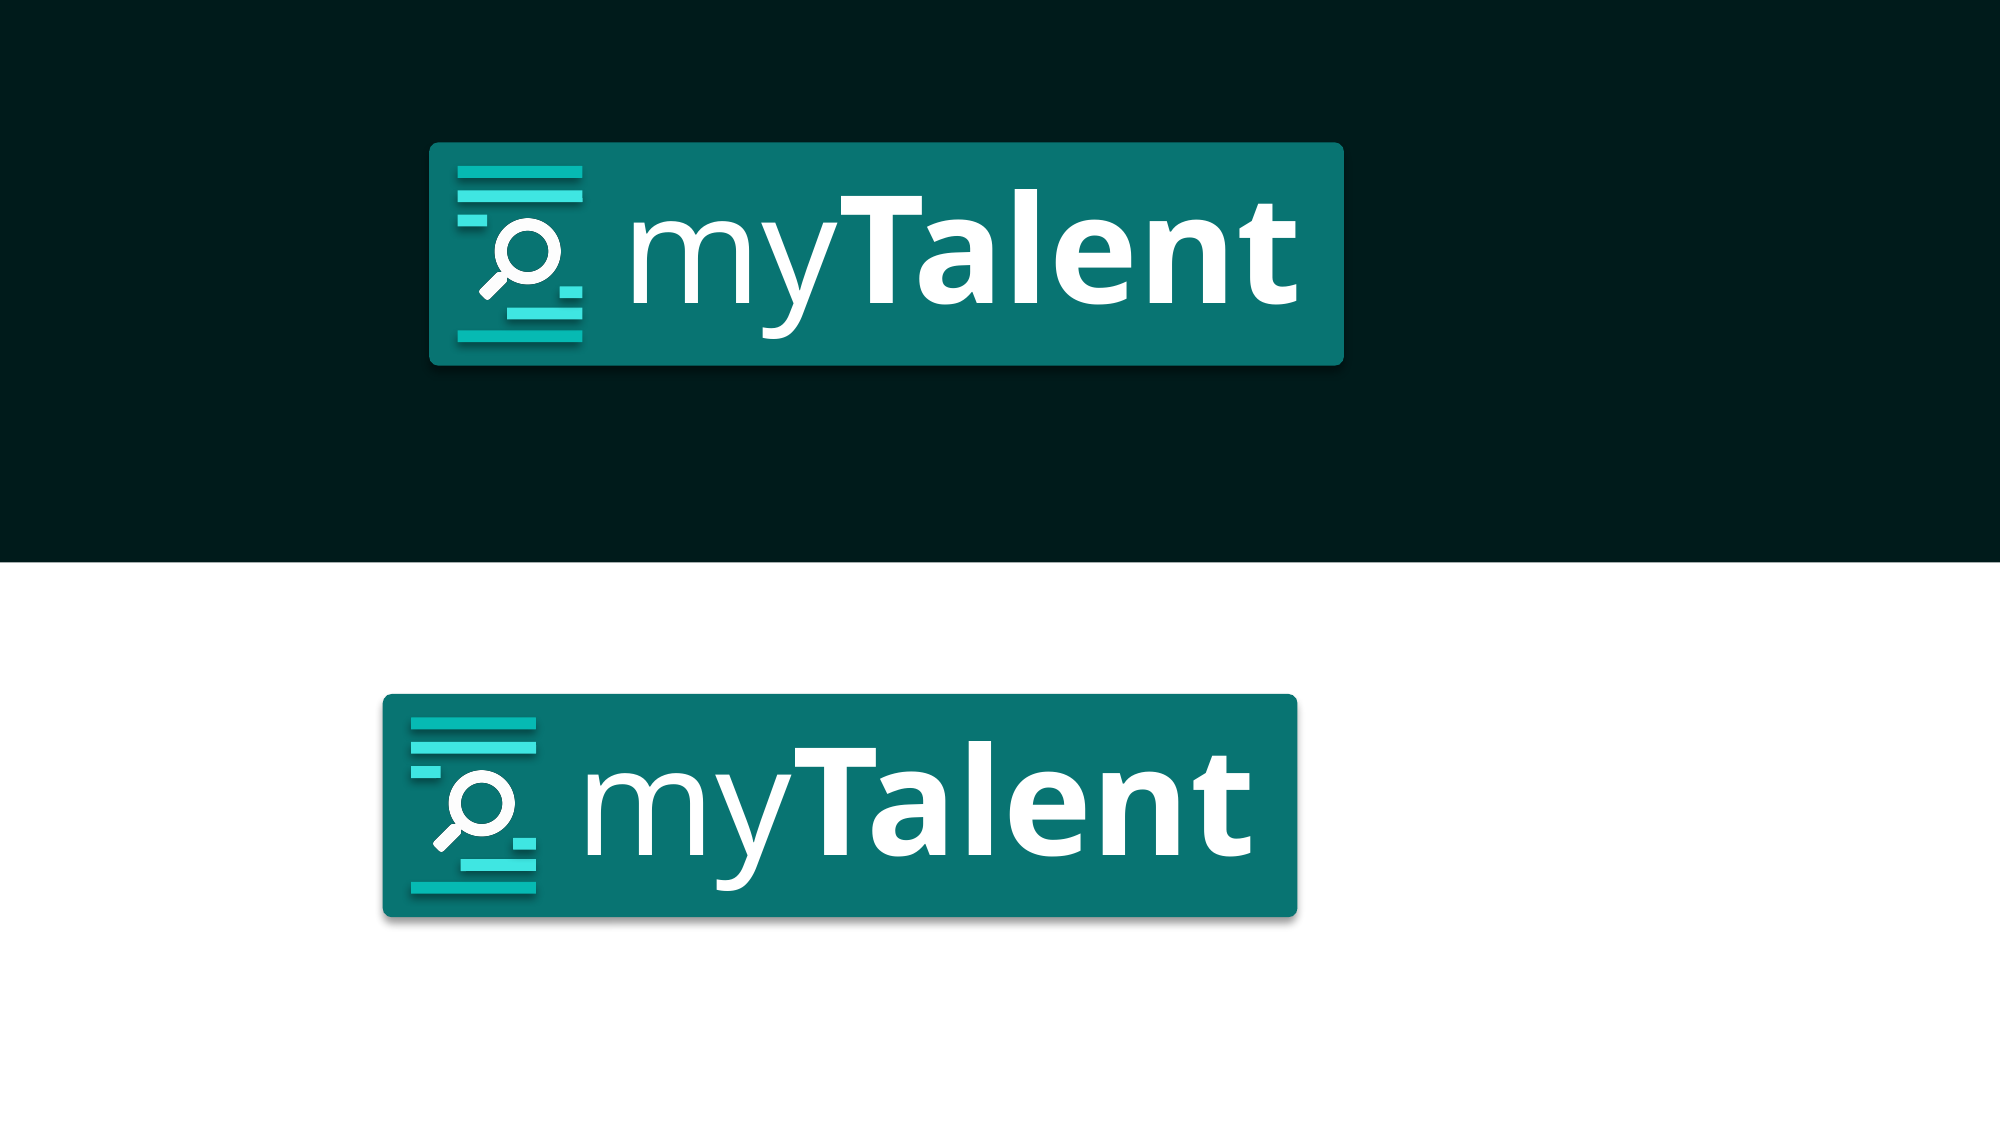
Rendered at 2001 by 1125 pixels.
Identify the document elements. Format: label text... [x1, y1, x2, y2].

text_box [432, 145, 1342, 363]
text_box [0, 0, 2000, 563]
text_box myTalent [606, 146, 1340, 341]
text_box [411, 717, 537, 894]
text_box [457, 165, 583, 343]
text_box myTalent [560, 697, 1294, 893]
text_box [385, 696, 1295, 915]
